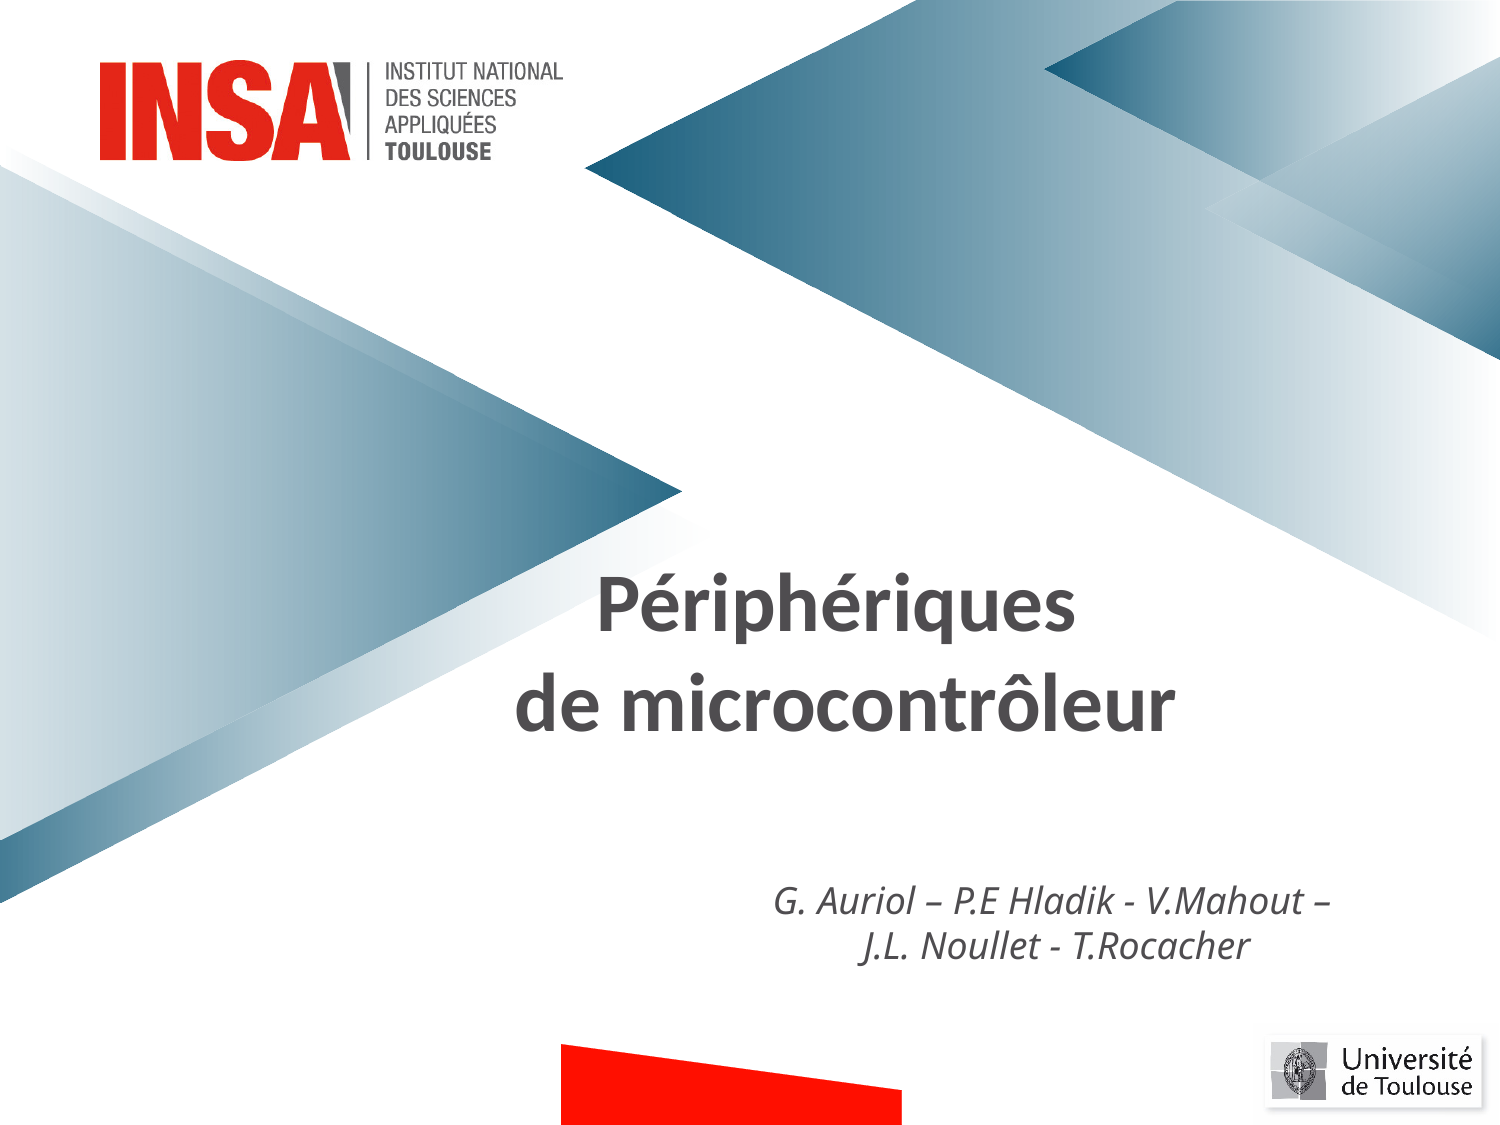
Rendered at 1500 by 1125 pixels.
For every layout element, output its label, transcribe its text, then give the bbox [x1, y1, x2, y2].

picture [100, 60, 563, 161]
subtitle G. Auriol – P.E Hladik - V.Mahout – J.L. Noullet - T.Rocacher [631, 869, 1483, 965]
picture [1253, 1023, 1499, 1125]
title Périphériques de microcontrôleur [171, 540, 1500, 728]
